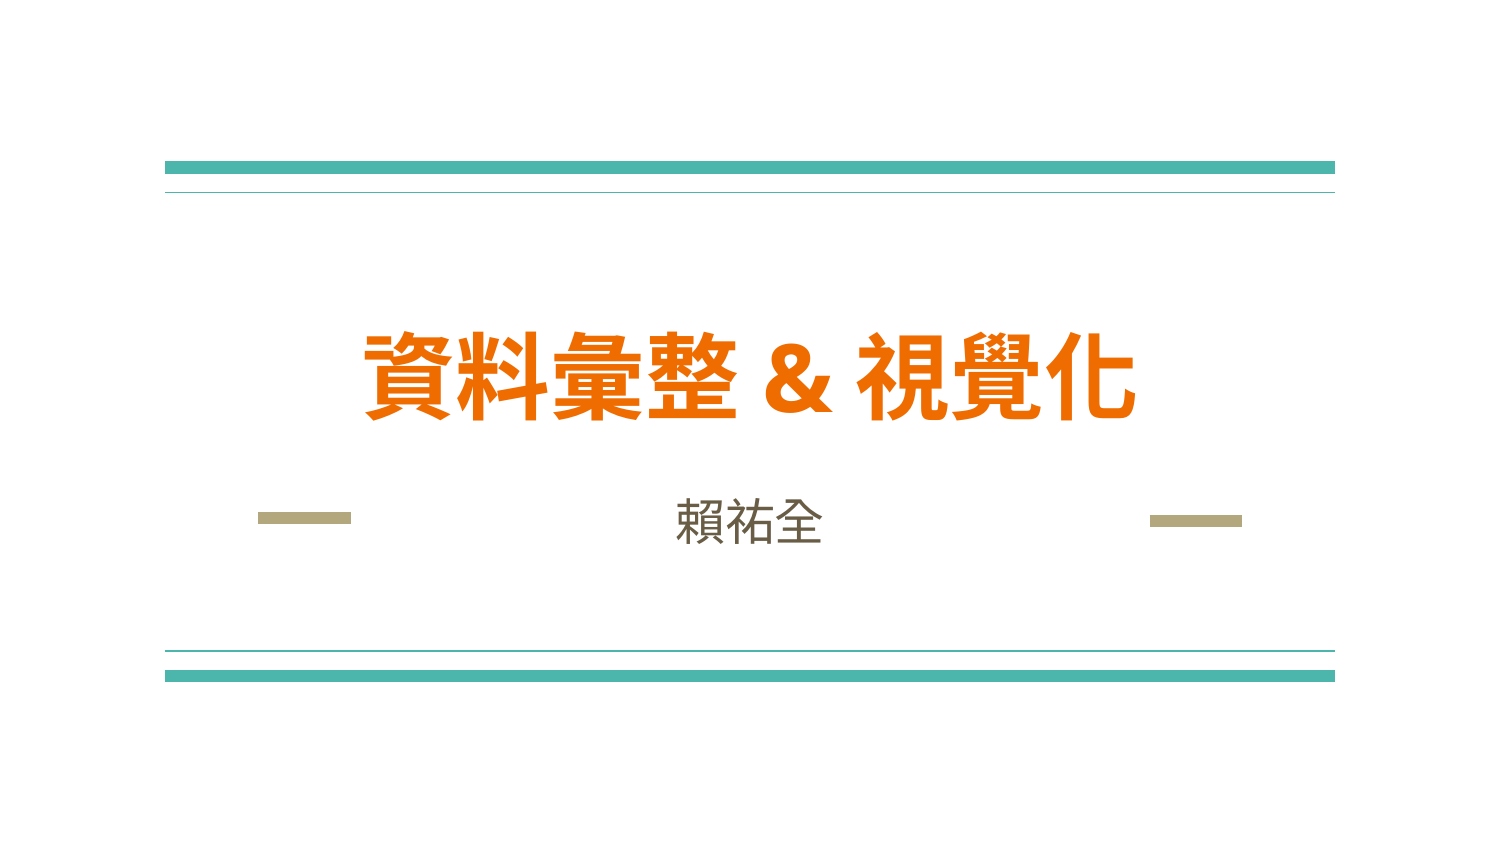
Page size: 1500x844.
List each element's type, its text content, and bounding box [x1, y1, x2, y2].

subtitle 賴祐全 [350, 467, 1150, 598]
title 資料彙整&視覺化 [164, 287, 1336, 456]
